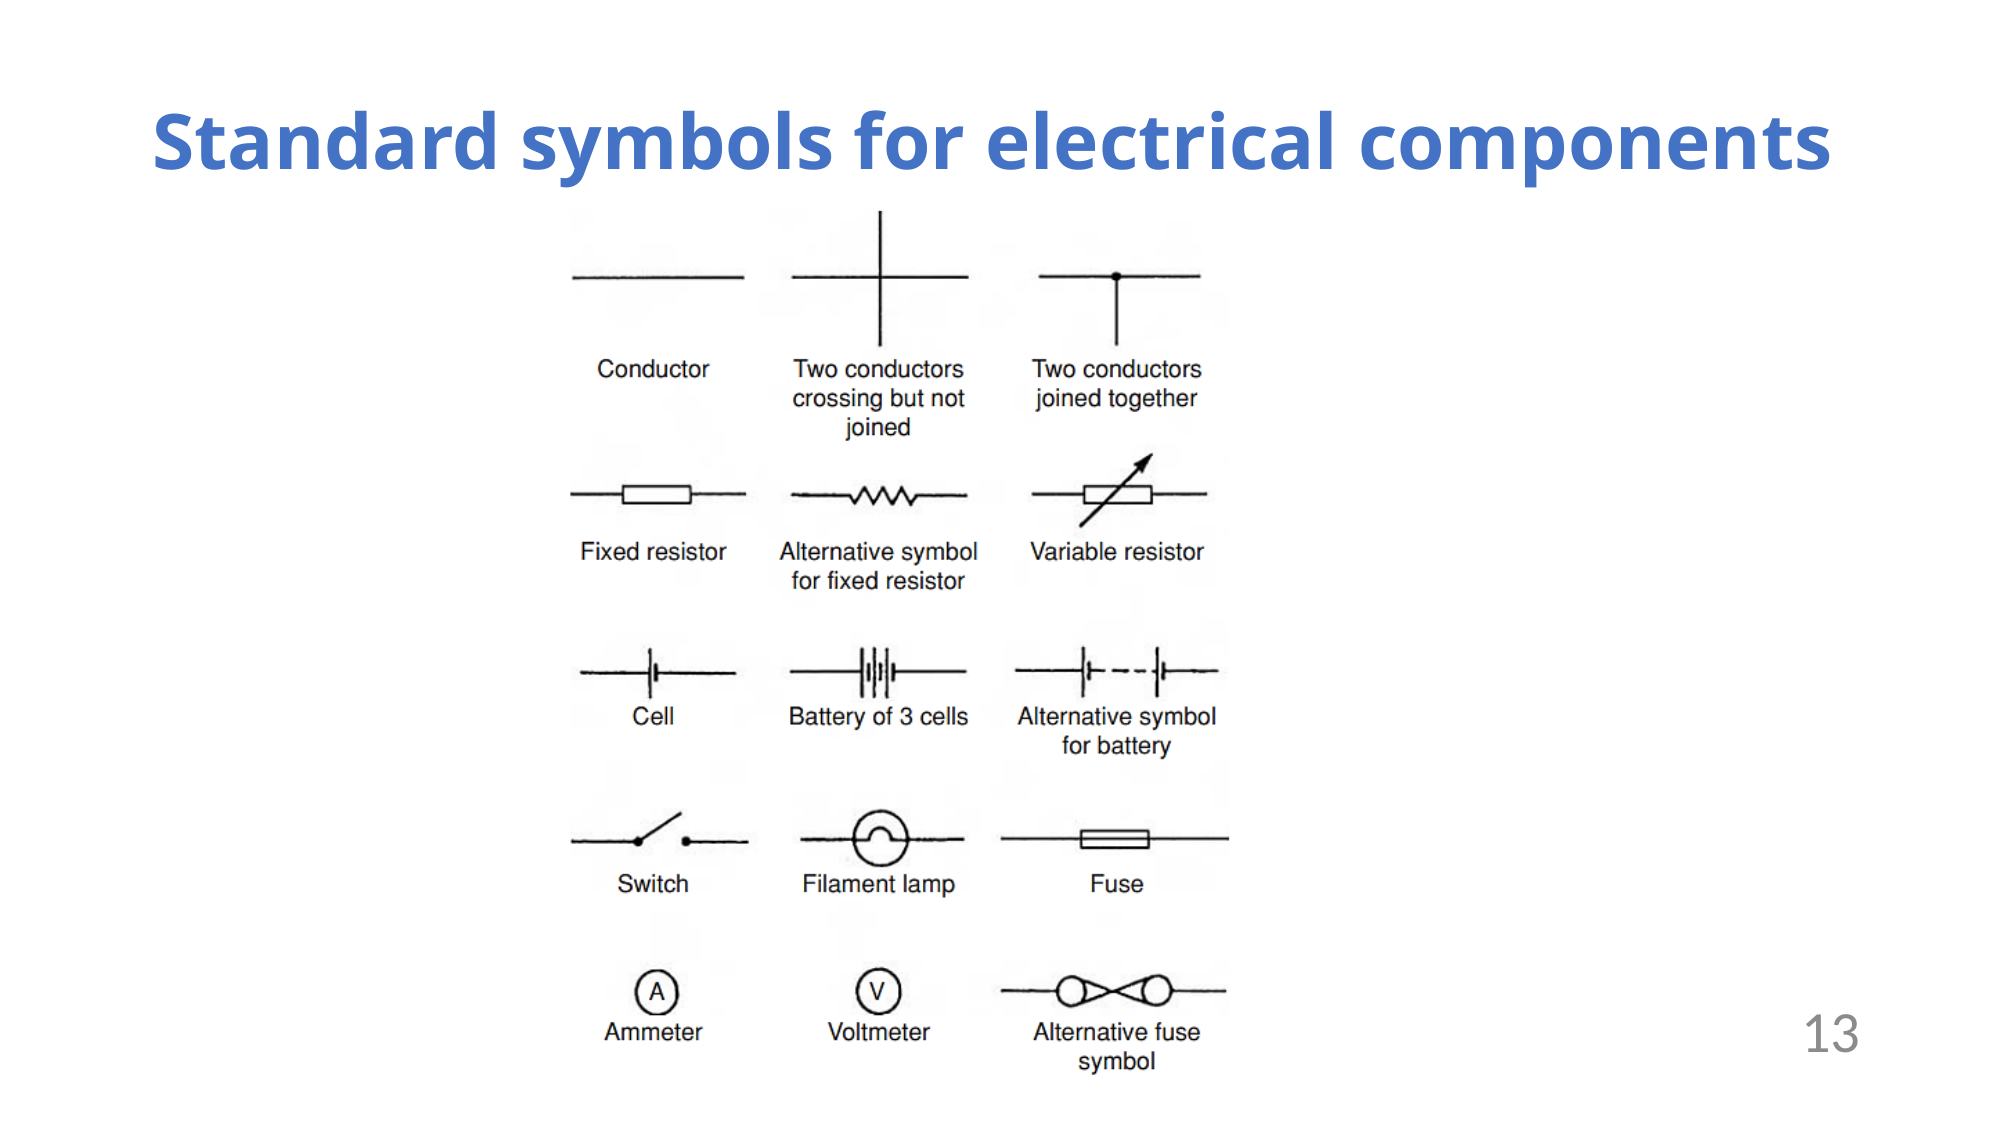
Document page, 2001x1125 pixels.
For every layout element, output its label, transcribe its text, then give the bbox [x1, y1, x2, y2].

slide_number 13 [1412, 1002, 1875, 1055]
title Standard symbols for electrical components [137, 59, 1978, 230]
picture [529, 189, 1268, 1086]
